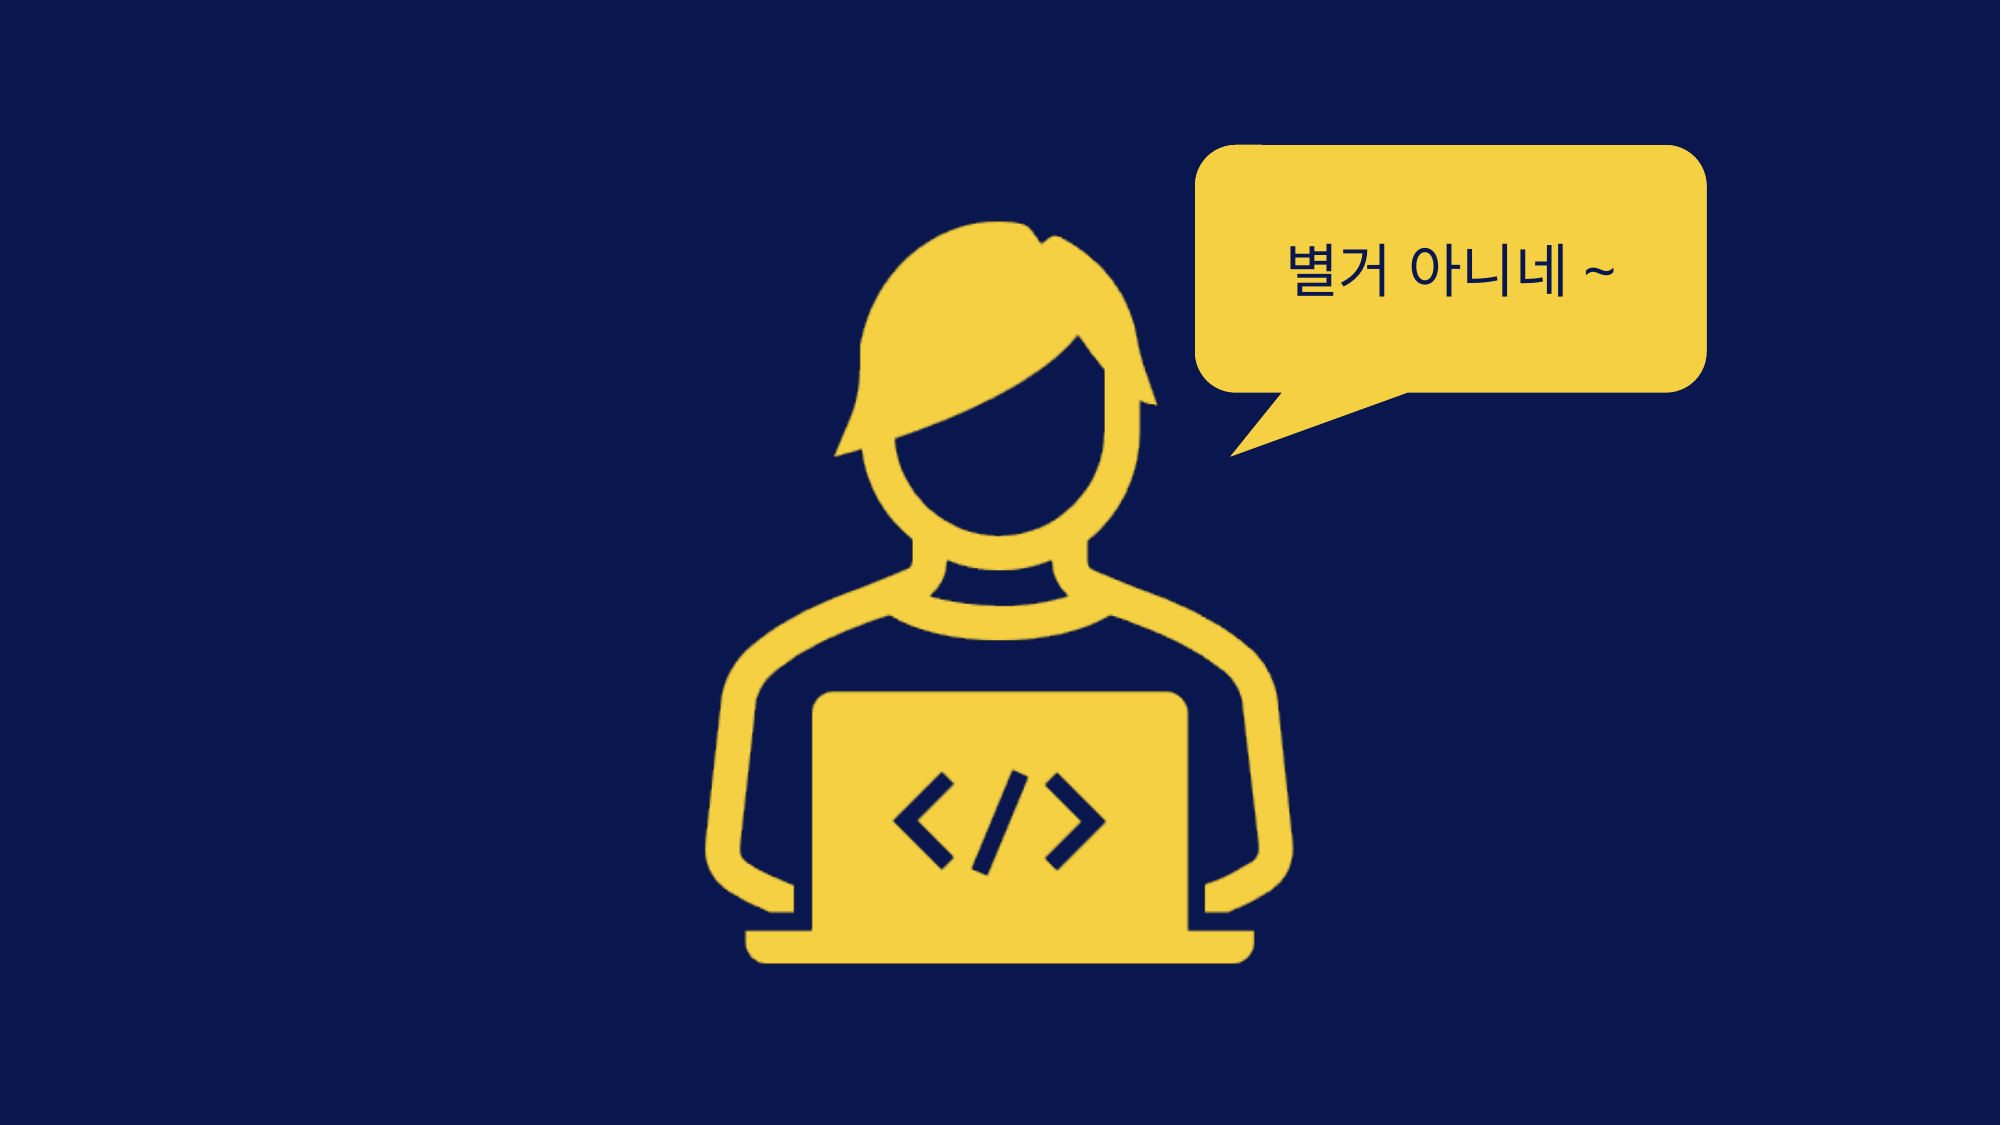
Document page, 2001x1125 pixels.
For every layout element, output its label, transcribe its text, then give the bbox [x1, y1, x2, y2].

picture [581, 143, 1419, 982]
text_box 별거 아니네~ [1230, 142, 1709, 395]
